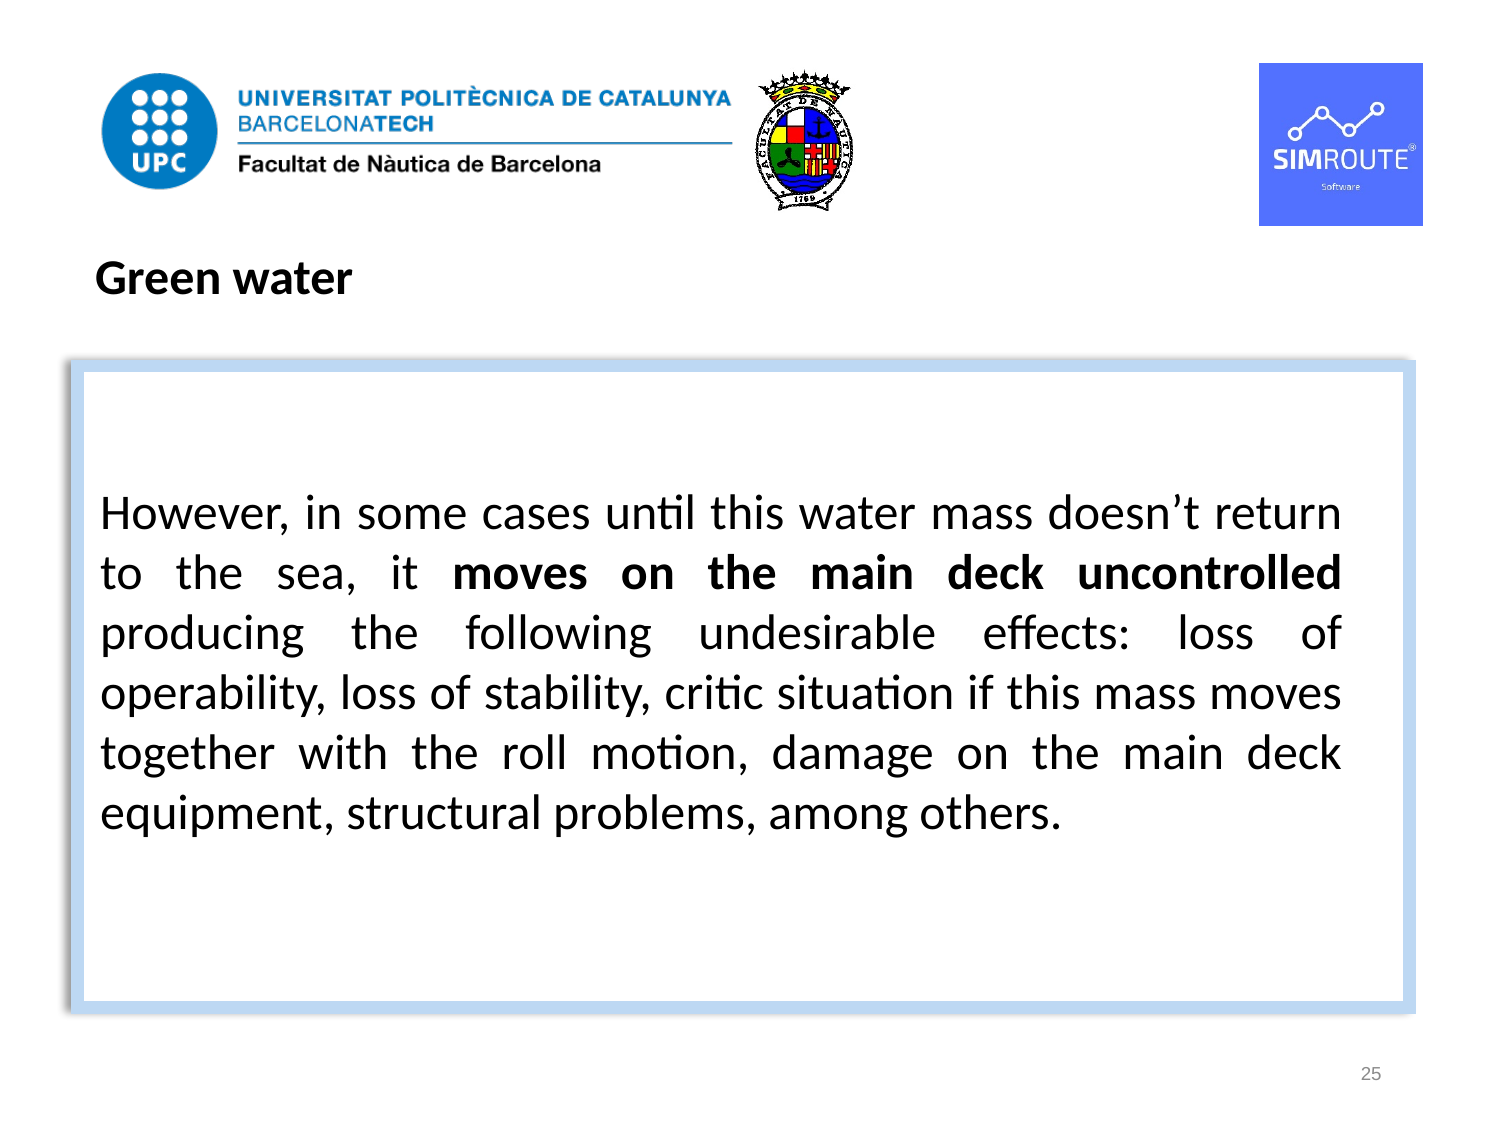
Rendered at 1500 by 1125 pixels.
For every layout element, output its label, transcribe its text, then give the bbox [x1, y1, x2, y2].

text_box [77, 365, 1410, 1008]
text_box However, in some cases until this water mass doesn’t return to the sea, it moves on the main deck uncontrolled producing the following undesirable effects: loss of operability, loss of stability, critic situation if this mass moves together with the roll motion, damage on the main deck equipment, structural problems, among others. [85, 412, 1358, 848]
picture [1259, 63, 1423, 226]
slide_number 25 [1059, 1042, 1397, 1103]
picture [85, 48, 863, 227]
text_box Green water [80, 224, 1293, 313]
